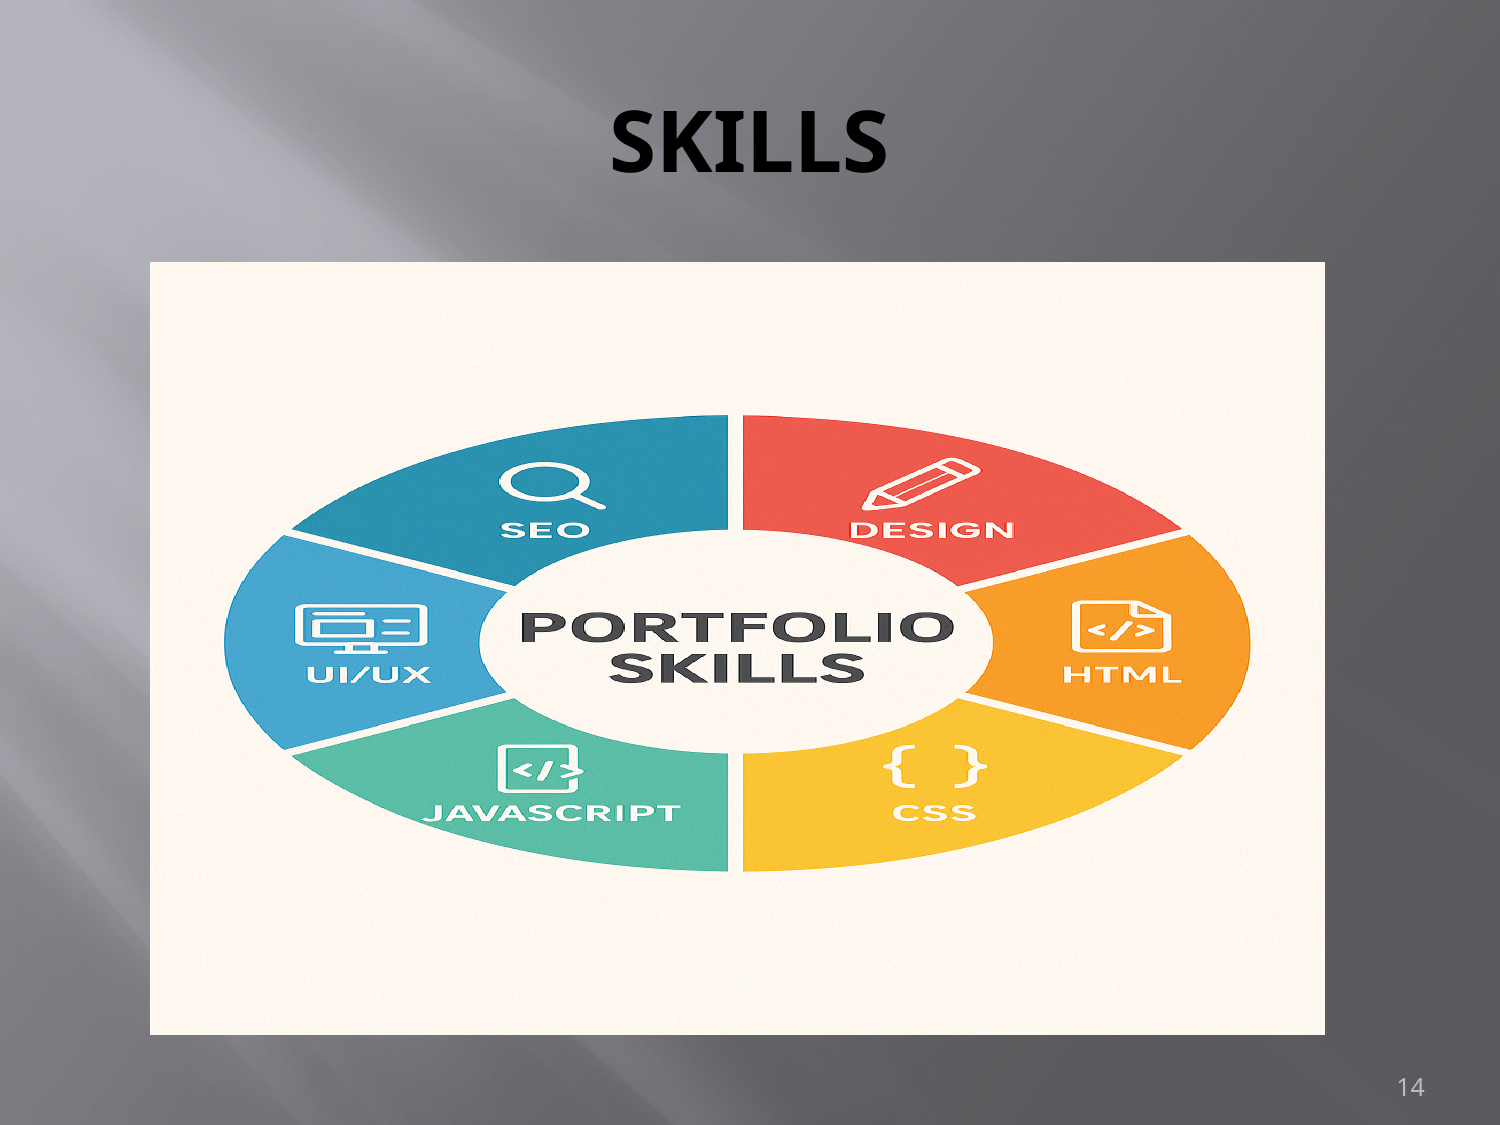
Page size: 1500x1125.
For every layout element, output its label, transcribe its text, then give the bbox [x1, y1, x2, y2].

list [149, 262, 1326, 1036]
slide_number 14 [1299, 1052, 1425, 1113]
title SKILLS [75, 45, 1425, 233]
